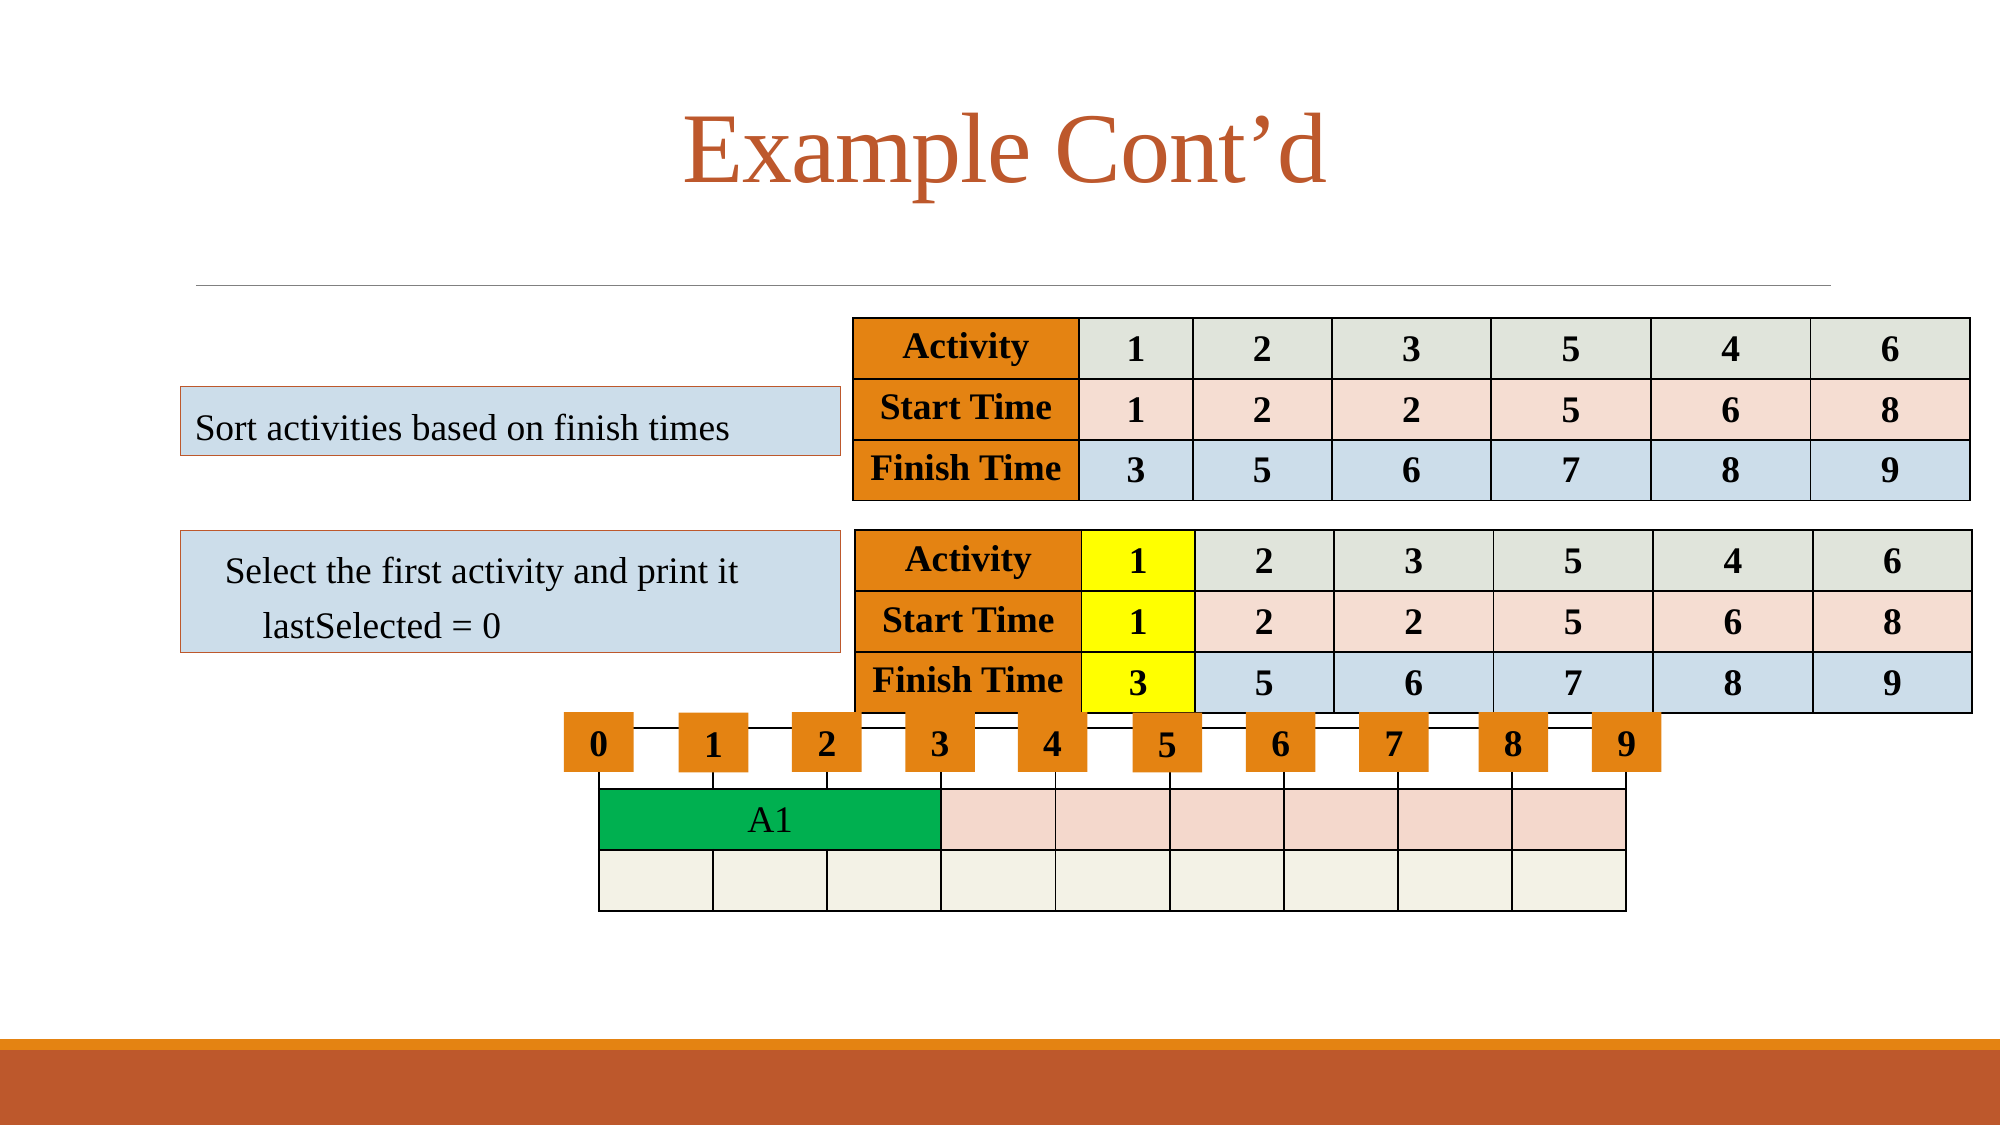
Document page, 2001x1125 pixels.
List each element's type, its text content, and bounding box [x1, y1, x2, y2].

table_cell 5 [1196, 653, 1333, 712]
text_box 9 [1591, 712, 1662, 772]
table_header 4 [1652, 319, 1810, 378]
text_box 1 [678, 712, 749, 773]
text_box 2 [791, 712, 862, 772]
table_cell 9 [1811, 441, 1969, 500]
table_cell 3 [1080, 441, 1192, 500]
table_cell [1056, 790, 1169, 849]
table_cell 2 [1335, 592, 1493, 651]
table_cell 2 [1333, 380, 1490, 439]
table_cell Start Time [856, 592, 1081, 651]
table_header 2 [1194, 319, 1331, 378]
table_cell 6 [1654, 592, 1812, 651]
table_header [828, 729, 940, 788]
table_cell [828, 851, 940, 910]
table_cell 5 [1494, 592, 1652, 651]
table_cell A1 [600, 790, 940, 849]
table_cell [600, 851, 712, 910]
table_cell [1285, 851, 1397, 910]
text_box 3 [905, 712, 975, 772]
table_cell 7 [1492, 441, 1650, 500]
table_cell 3 [1082, 653, 1194, 712]
table_header 4 [1654, 531, 1812, 590]
table_cell 5 [1194, 441, 1331, 500]
table_header 2 [1196, 531, 1333, 590]
text_box 7 [1359, 712, 1429, 772]
table_cell [1513, 790, 1625, 849]
table_header Activity [856, 531, 1081, 590]
text_box 4 [1017, 712, 1088, 772]
table_header 3 [1333, 319, 1490, 378]
table_cell [1399, 851, 1511, 910]
table_cell [1285, 790, 1397, 849]
table_header 5 [1494, 531, 1652, 590]
text_box Select the first activity and print it lastSelected = 0 [180, 530, 841, 653]
text_box 8 [1478, 712, 1549, 772]
table_cell Finish Time [856, 653, 1081, 712]
table_header [1513, 729, 1625, 788]
table_cell 8 [1811, 380, 1969, 439]
table_header 6 [1811, 319, 1969, 378]
table_header 3 [1335, 531, 1493, 590]
table_cell [942, 851, 1055, 910]
table_cell 8 [1652, 441, 1810, 500]
table_cell 6 [1333, 441, 1490, 500]
table_cell 1 [1082, 592, 1194, 651]
table_cell [1171, 851, 1283, 910]
table_header [942, 729, 1055, 788]
table_cell 8 [1814, 592, 1971, 651]
table_header [600, 729, 712, 788]
text_box Sort activities based on finish times [180, 386, 841, 456]
table_cell 2 [1194, 380, 1331, 439]
table_header 5 [1492, 319, 1650, 378]
table_cell 9 [1814, 653, 1971, 712]
table_cell 2 [1196, 592, 1333, 651]
table_header 1 [1082, 531, 1194, 590]
text_box 6 [1245, 712, 1316, 772]
table_cell [714, 851, 826, 910]
table_cell Finish Time [854, 441, 1078, 500]
table_cell 6 [1652, 380, 1810, 439]
table_header [1399, 729, 1511, 788]
table_cell [1056, 851, 1169, 910]
table_header 1 [1080, 319, 1192, 378]
table_cell [942, 790, 1055, 849]
table_header 6 [1814, 531, 1971, 590]
table_cell 8 [1654, 653, 1812, 712]
title Example Cont’d [180, 74, 1830, 210]
table_cell 1 [1080, 380, 1192, 439]
table_cell [1171, 790, 1283, 849]
table_cell 5 [1492, 380, 1650, 439]
text_box 0 [563, 712, 634, 772]
table_cell [1513, 851, 1625, 910]
table_cell Start Time [854, 380, 1078, 439]
table_header [1056, 729, 1169, 788]
table_header [714, 729, 826, 788]
table_cell 7 [1494, 653, 1652, 712]
table_header [1285, 729, 1397, 788]
text_box 5 [1132, 712, 1203, 773]
table_cell 6 [1335, 653, 1493, 712]
table_header Activity [854, 319, 1078, 378]
table_cell [1399, 790, 1511, 849]
table_header [1171, 729, 1283, 788]
